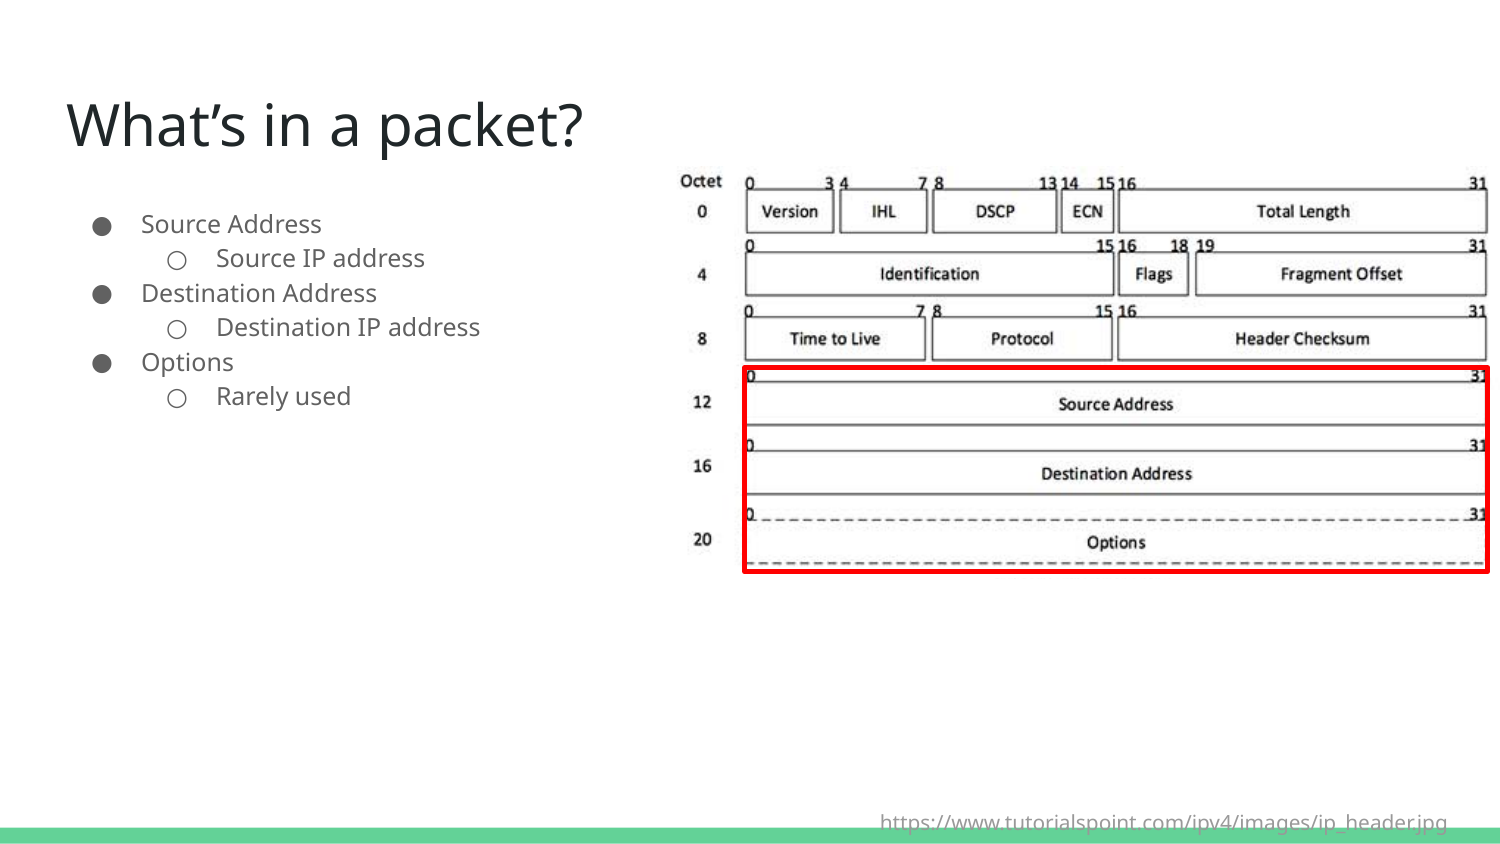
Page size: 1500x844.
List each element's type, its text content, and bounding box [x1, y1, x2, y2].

title What’s in a packet? [51, 72, 1449, 167]
text_box https://www.tutorialspoint.com/ipv4/images/ip_header.jpg [864, 794, 1495, 831]
picture [676, 166, 1500, 580]
list Source Address Source IP address Destination Address Destination IP address Options Rarely used [51, 189, 653, 752]
